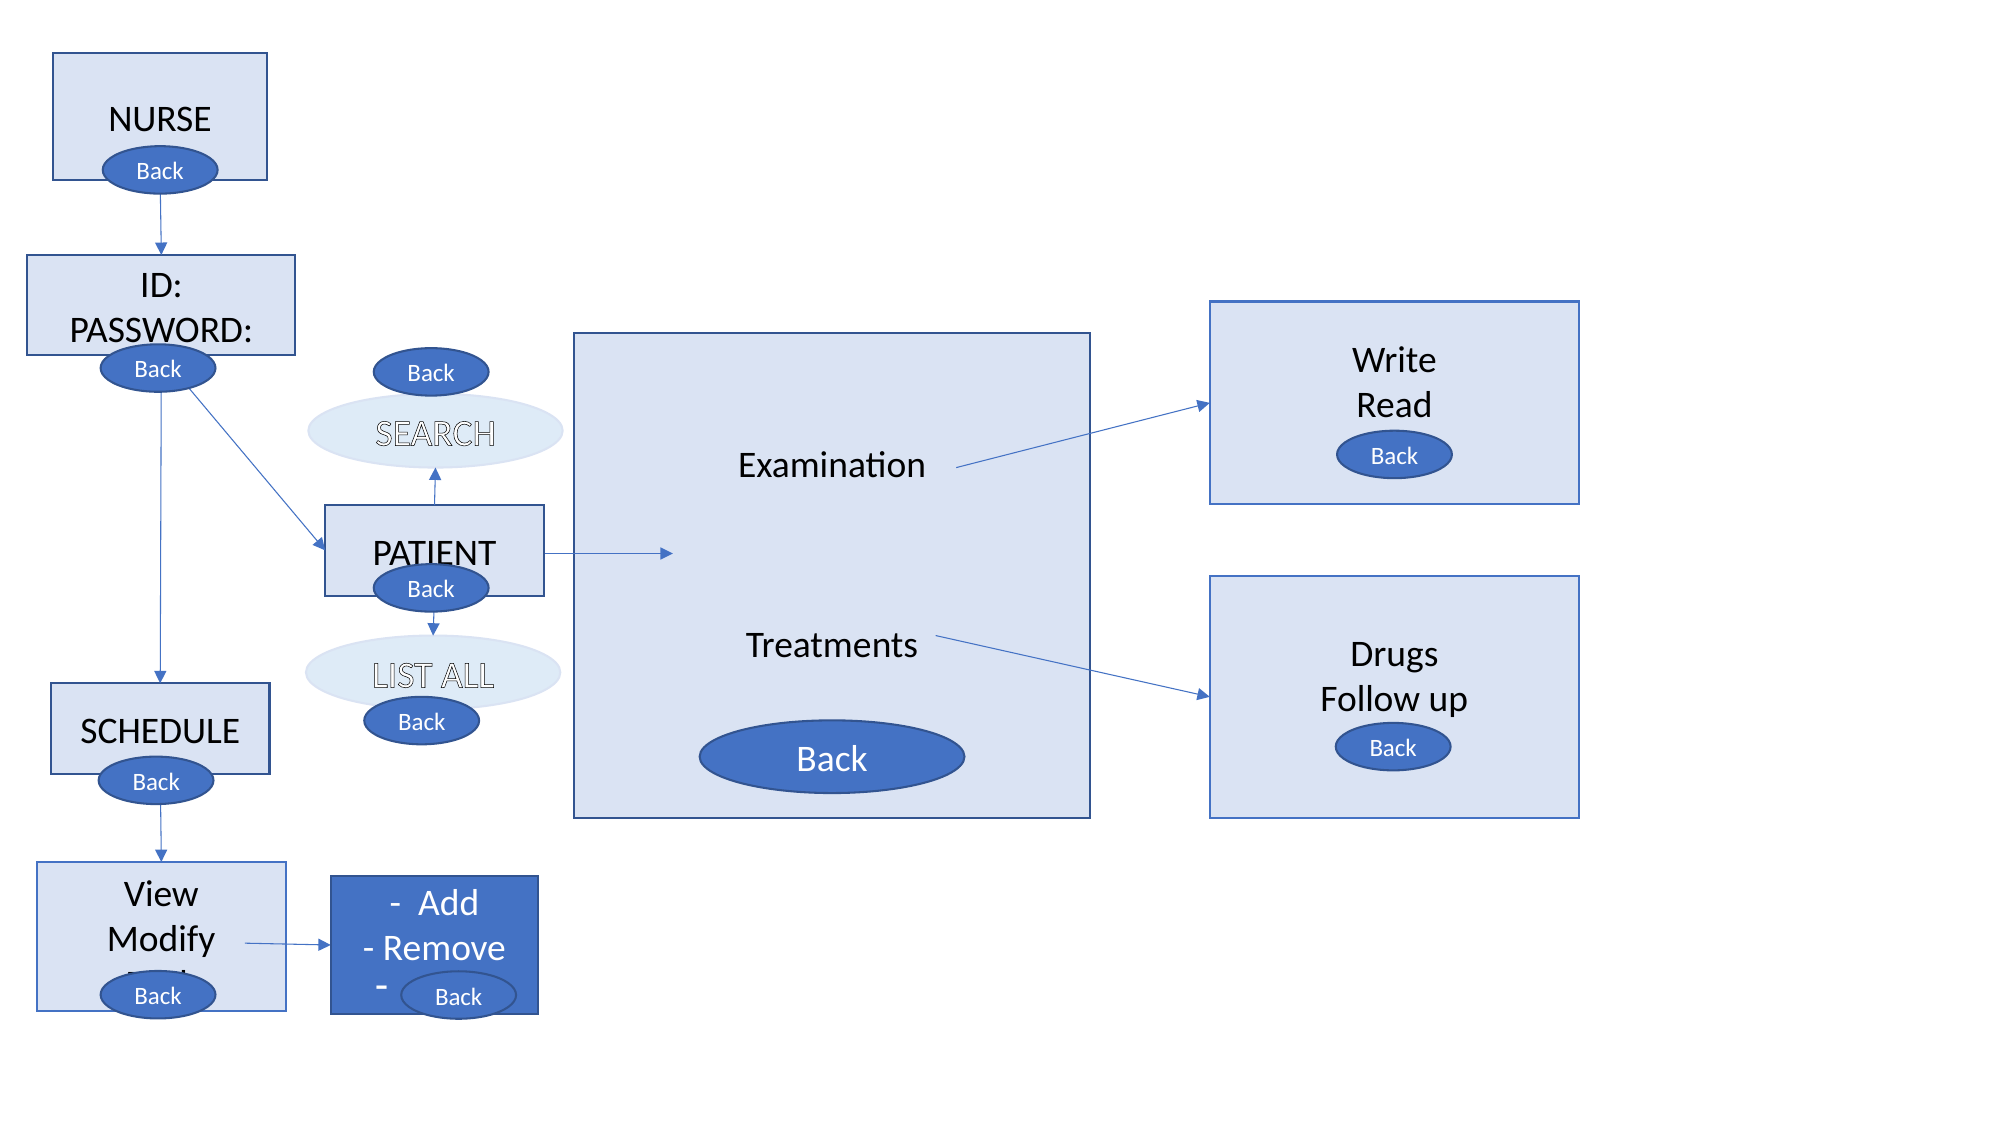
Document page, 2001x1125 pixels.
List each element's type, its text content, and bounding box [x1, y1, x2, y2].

text_box Examination Treatments [573, 332, 1091, 819]
text_box View Modify Back [36, 861, 287, 1012]
text_box Back [101, 145, 219, 195]
text_box Back [97, 755, 215, 806]
text_box Back [372, 347, 490, 397]
text_box Back [1336, 429, 1453, 480]
text_box NURSE [52, 52, 268, 181]
text_box Write Read Back [1209, 300, 1580, 505]
text_box ID: PASSWORD: [26, 254, 296, 356]
text_box Back [99, 343, 208, 393]
text_box Back [698, 719, 966, 795]
text_box LIST ALL [304, 634, 562, 709]
text_box SEARCH [326, 393, 564, 469]
text_box - Add - Remove Back [330, 875, 539, 1015]
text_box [956, 402, 1210, 468]
text_box Back [400, 970, 518, 1020]
text_box Drugs Follow up Back [1209, 575, 1580, 819]
text_box Back [363, 695, 481, 746]
text_box Back [99, 969, 217, 1020]
text_box SCHEDULE [50, 682, 271, 775]
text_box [162, 355, 326, 551]
text_box PATIENT [324, 504, 545, 597]
text_box Back [1334, 721, 1452, 772]
text_box Back [372, 563, 490, 613]
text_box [935, 635, 1210, 697]
